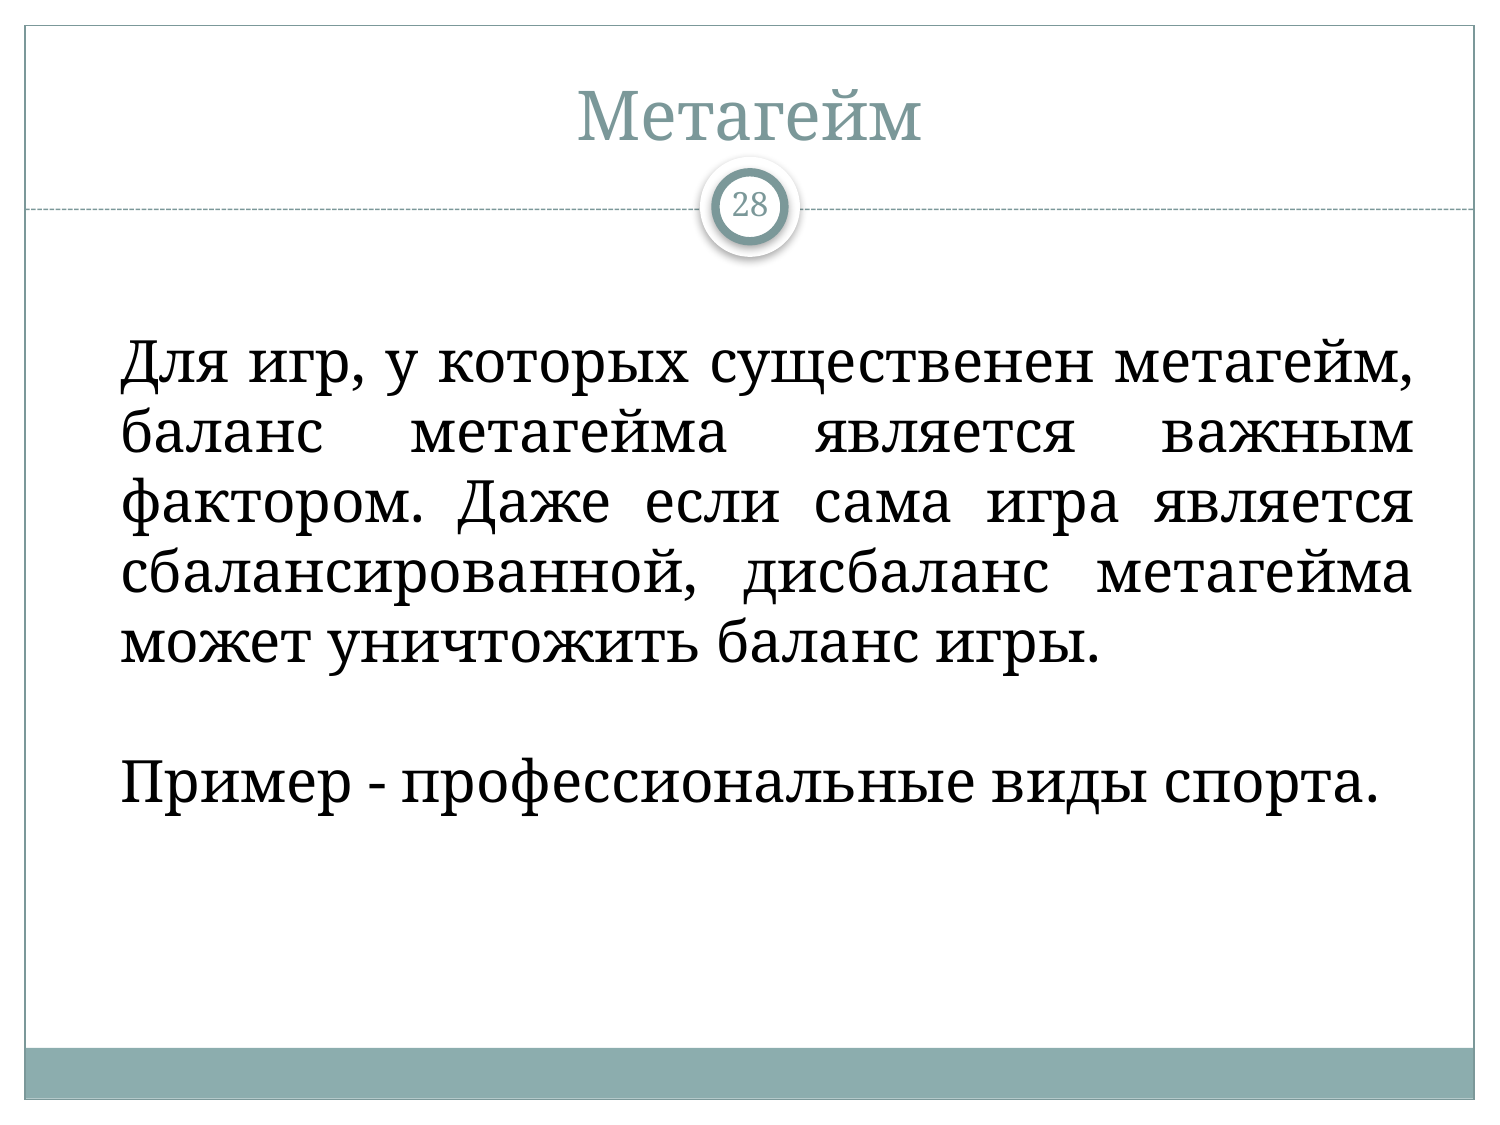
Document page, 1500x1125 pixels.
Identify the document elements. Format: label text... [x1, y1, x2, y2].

title Метагейм [49, 37, 1450, 162]
slide_number 28 [712, 169, 788, 243]
text_box Для игр, у которых существенен метагейм, баланс метагейма является важным фактором. Даже если сама игра является сбалансированной, дисбаланс метагейма может уничтожить баланс игры. Пример - профессиональные виды спорта. [105, 316, 1430, 821]
